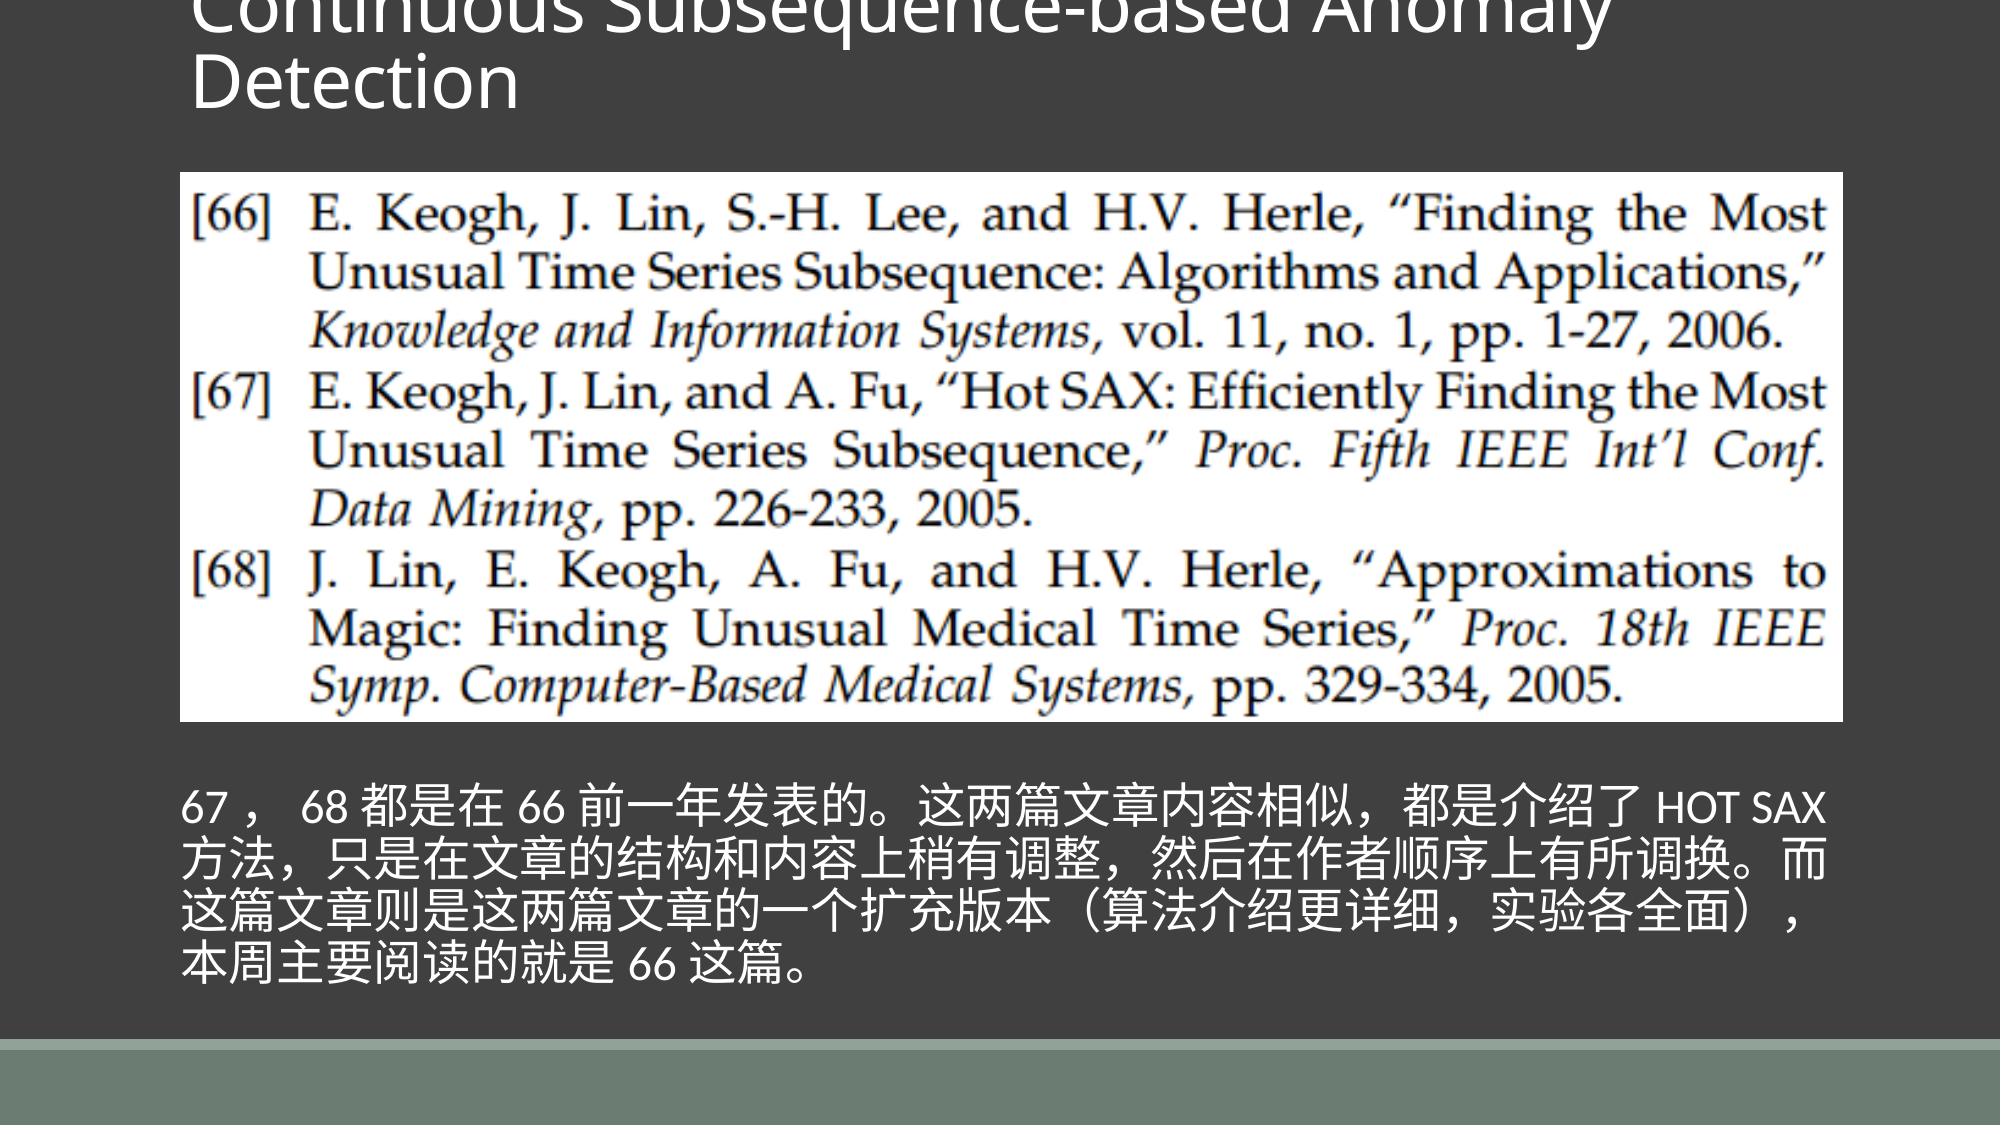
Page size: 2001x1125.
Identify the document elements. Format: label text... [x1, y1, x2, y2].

title Continuous Subsequence-based Anomaly Detection [174, 50, 1825, 132]
picture [179, 171, 1843, 722]
list 67，68都是在66前一年发表的。这两篇文章内容相似，都是介绍了HOT SAX方法，只是在文章的结构和内容上稍有调整，然后在作者顺序上有所调换。而这篇文章则是这两篇文章的一个扩充版本（算法介绍更详细，实验各全面），本周主要阅读的就是66这篇。 [180, 774, 1830, 1001]
